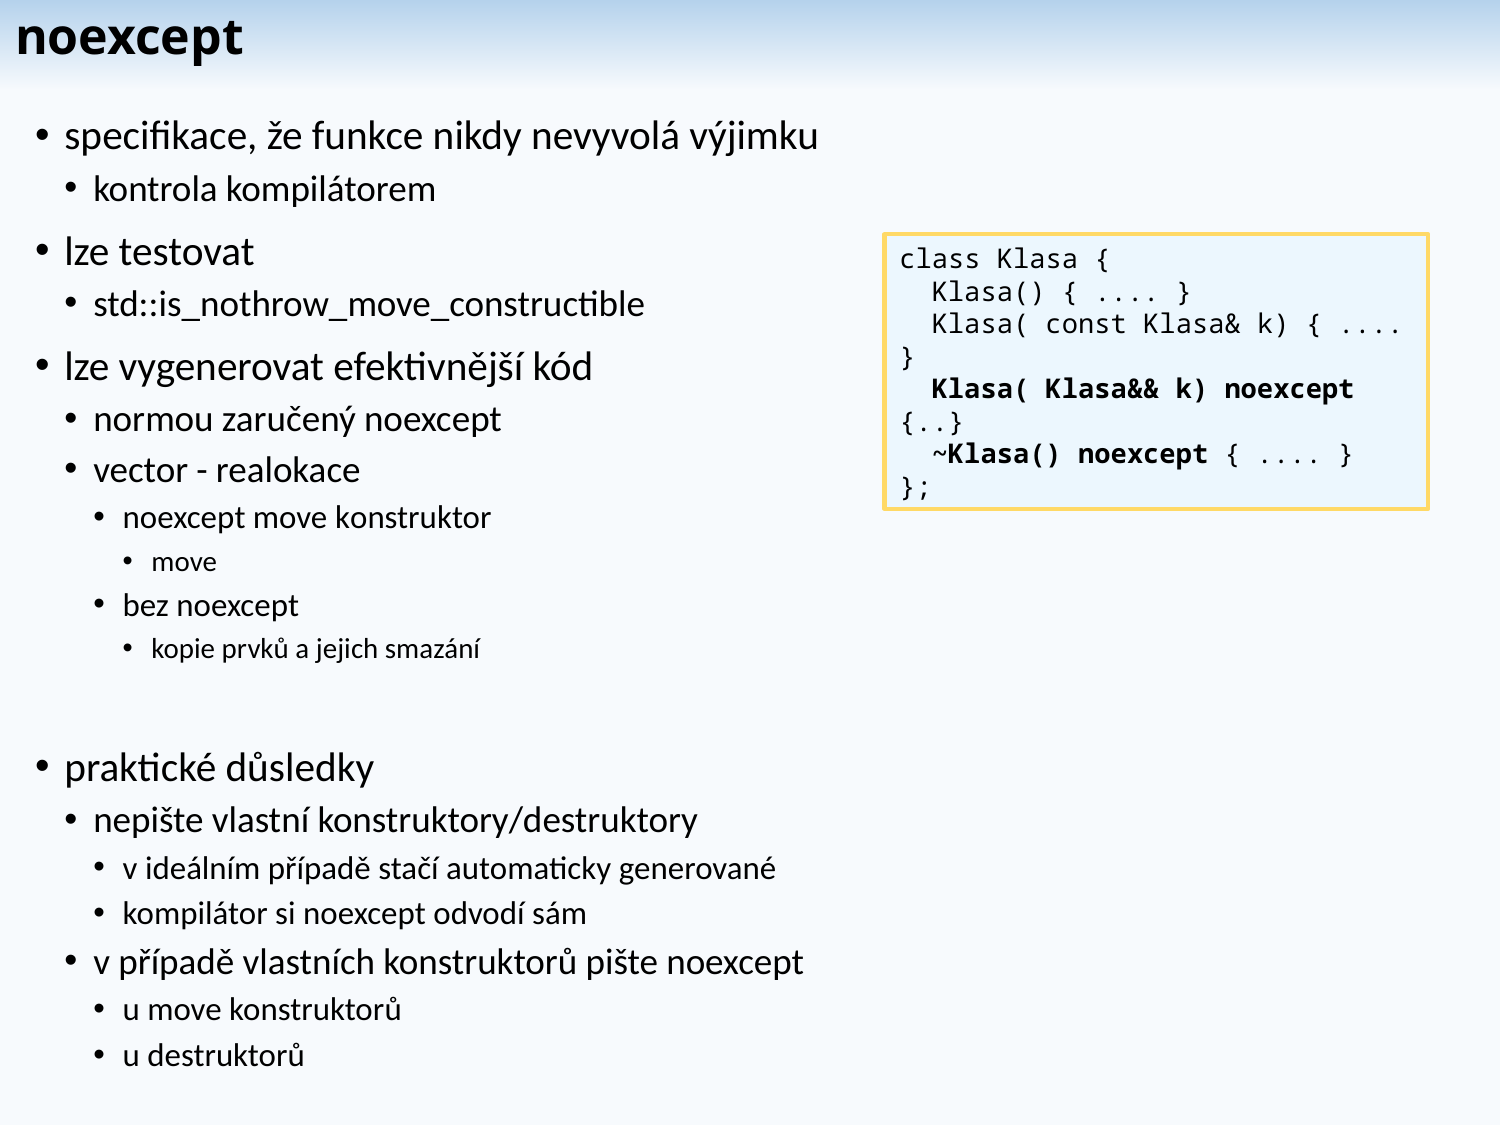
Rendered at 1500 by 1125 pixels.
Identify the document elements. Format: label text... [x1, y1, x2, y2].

list specifikace, že funkce nikdy nevyvolá výjimku kontrola kompilátorem lze testovat std::is_nothrow_move_constructible lze vygenerovat efektivnější kód normou zaručený noexcept vector - realokace noexcept move konstruktor move bez noexcept kopie prvků a jejich smazání praktické důsledky nepište vlastní konstruktory/destruktory v ideálním případě stačí automaticky generované kompilátor si noexcept odvodí sám v případě vlastních konstruktorů pište noexcept u move konstruktorů u destruktorů [20, 106, 1463, 1088]
title noexcept [0, 0, 1500, 77]
text_box class Klasa { Klasa() { .... } Klasa( const Klasa& k) { .... } Klasa( Klasa&& k) noexcept {..} ~Klasa() noexcept { .... } }; [884, 234, 1429, 509]
